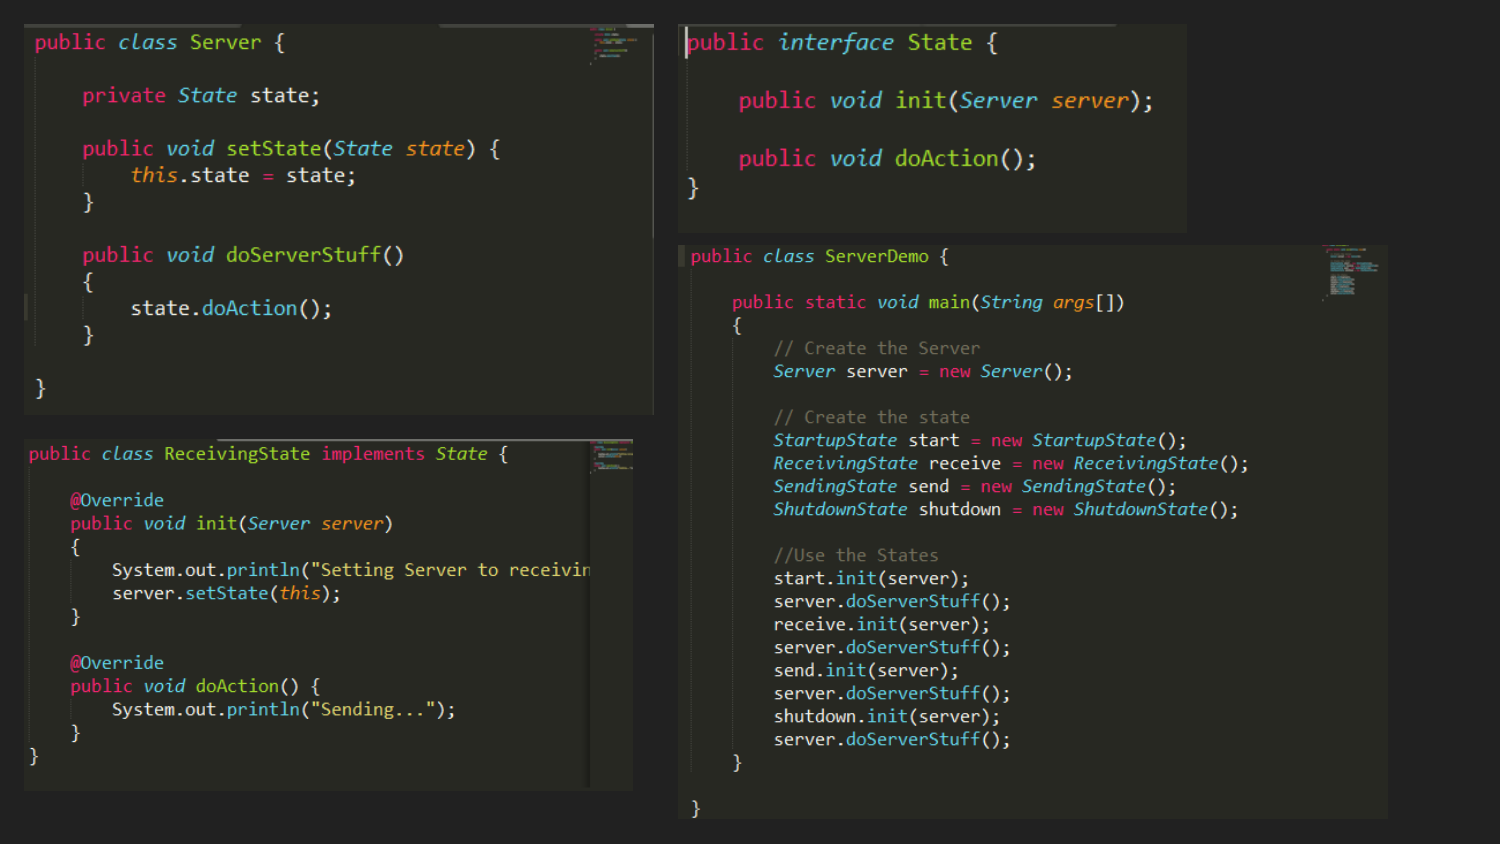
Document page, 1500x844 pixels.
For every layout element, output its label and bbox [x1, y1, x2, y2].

picture [678, 245, 1388, 819]
picture [24, 439, 633, 791]
picture [24, 24, 654, 416]
picture [678, 24, 1188, 234]
